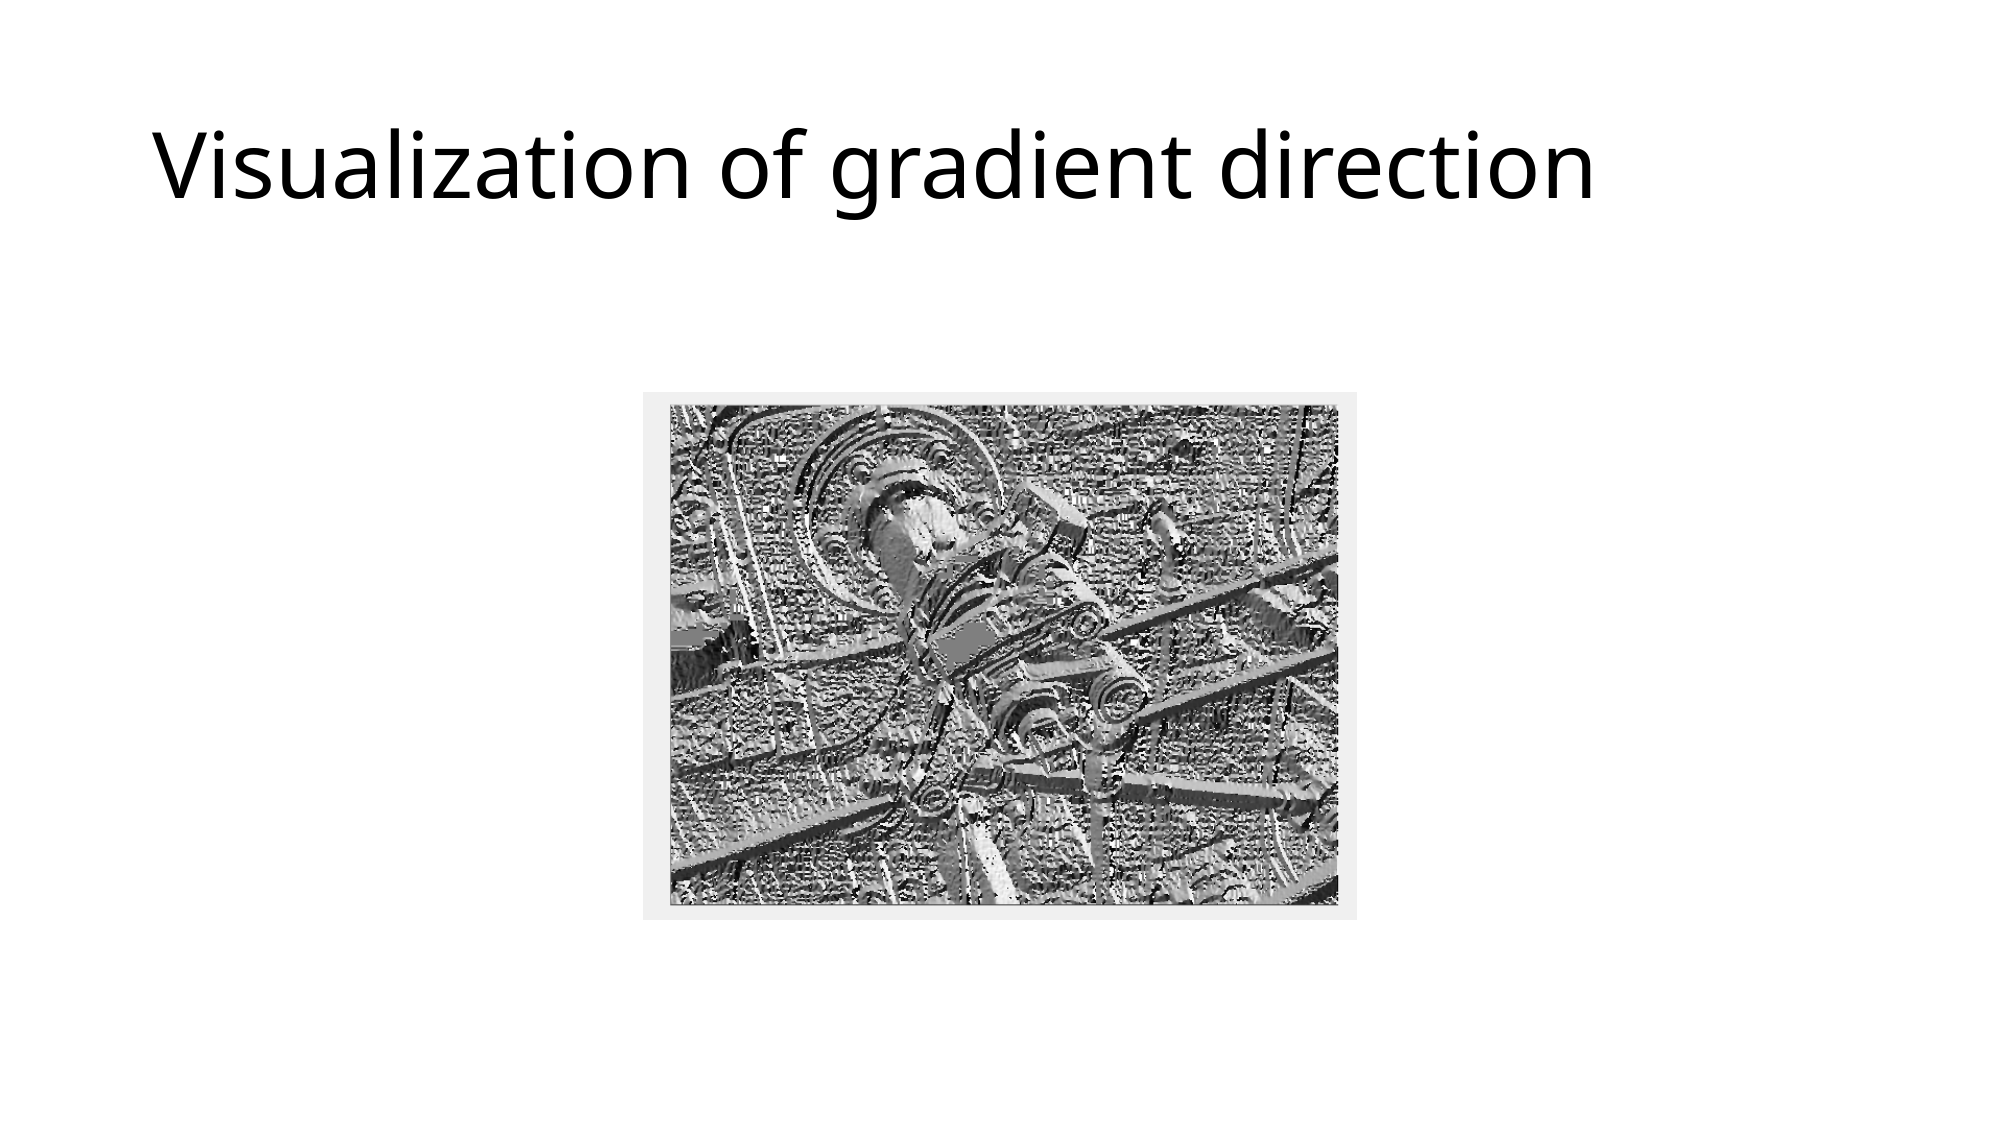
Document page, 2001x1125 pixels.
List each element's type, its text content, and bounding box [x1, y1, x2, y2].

title Visualization of gradient direction [137, 59, 1863, 278]
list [643, 392, 1357, 920]
